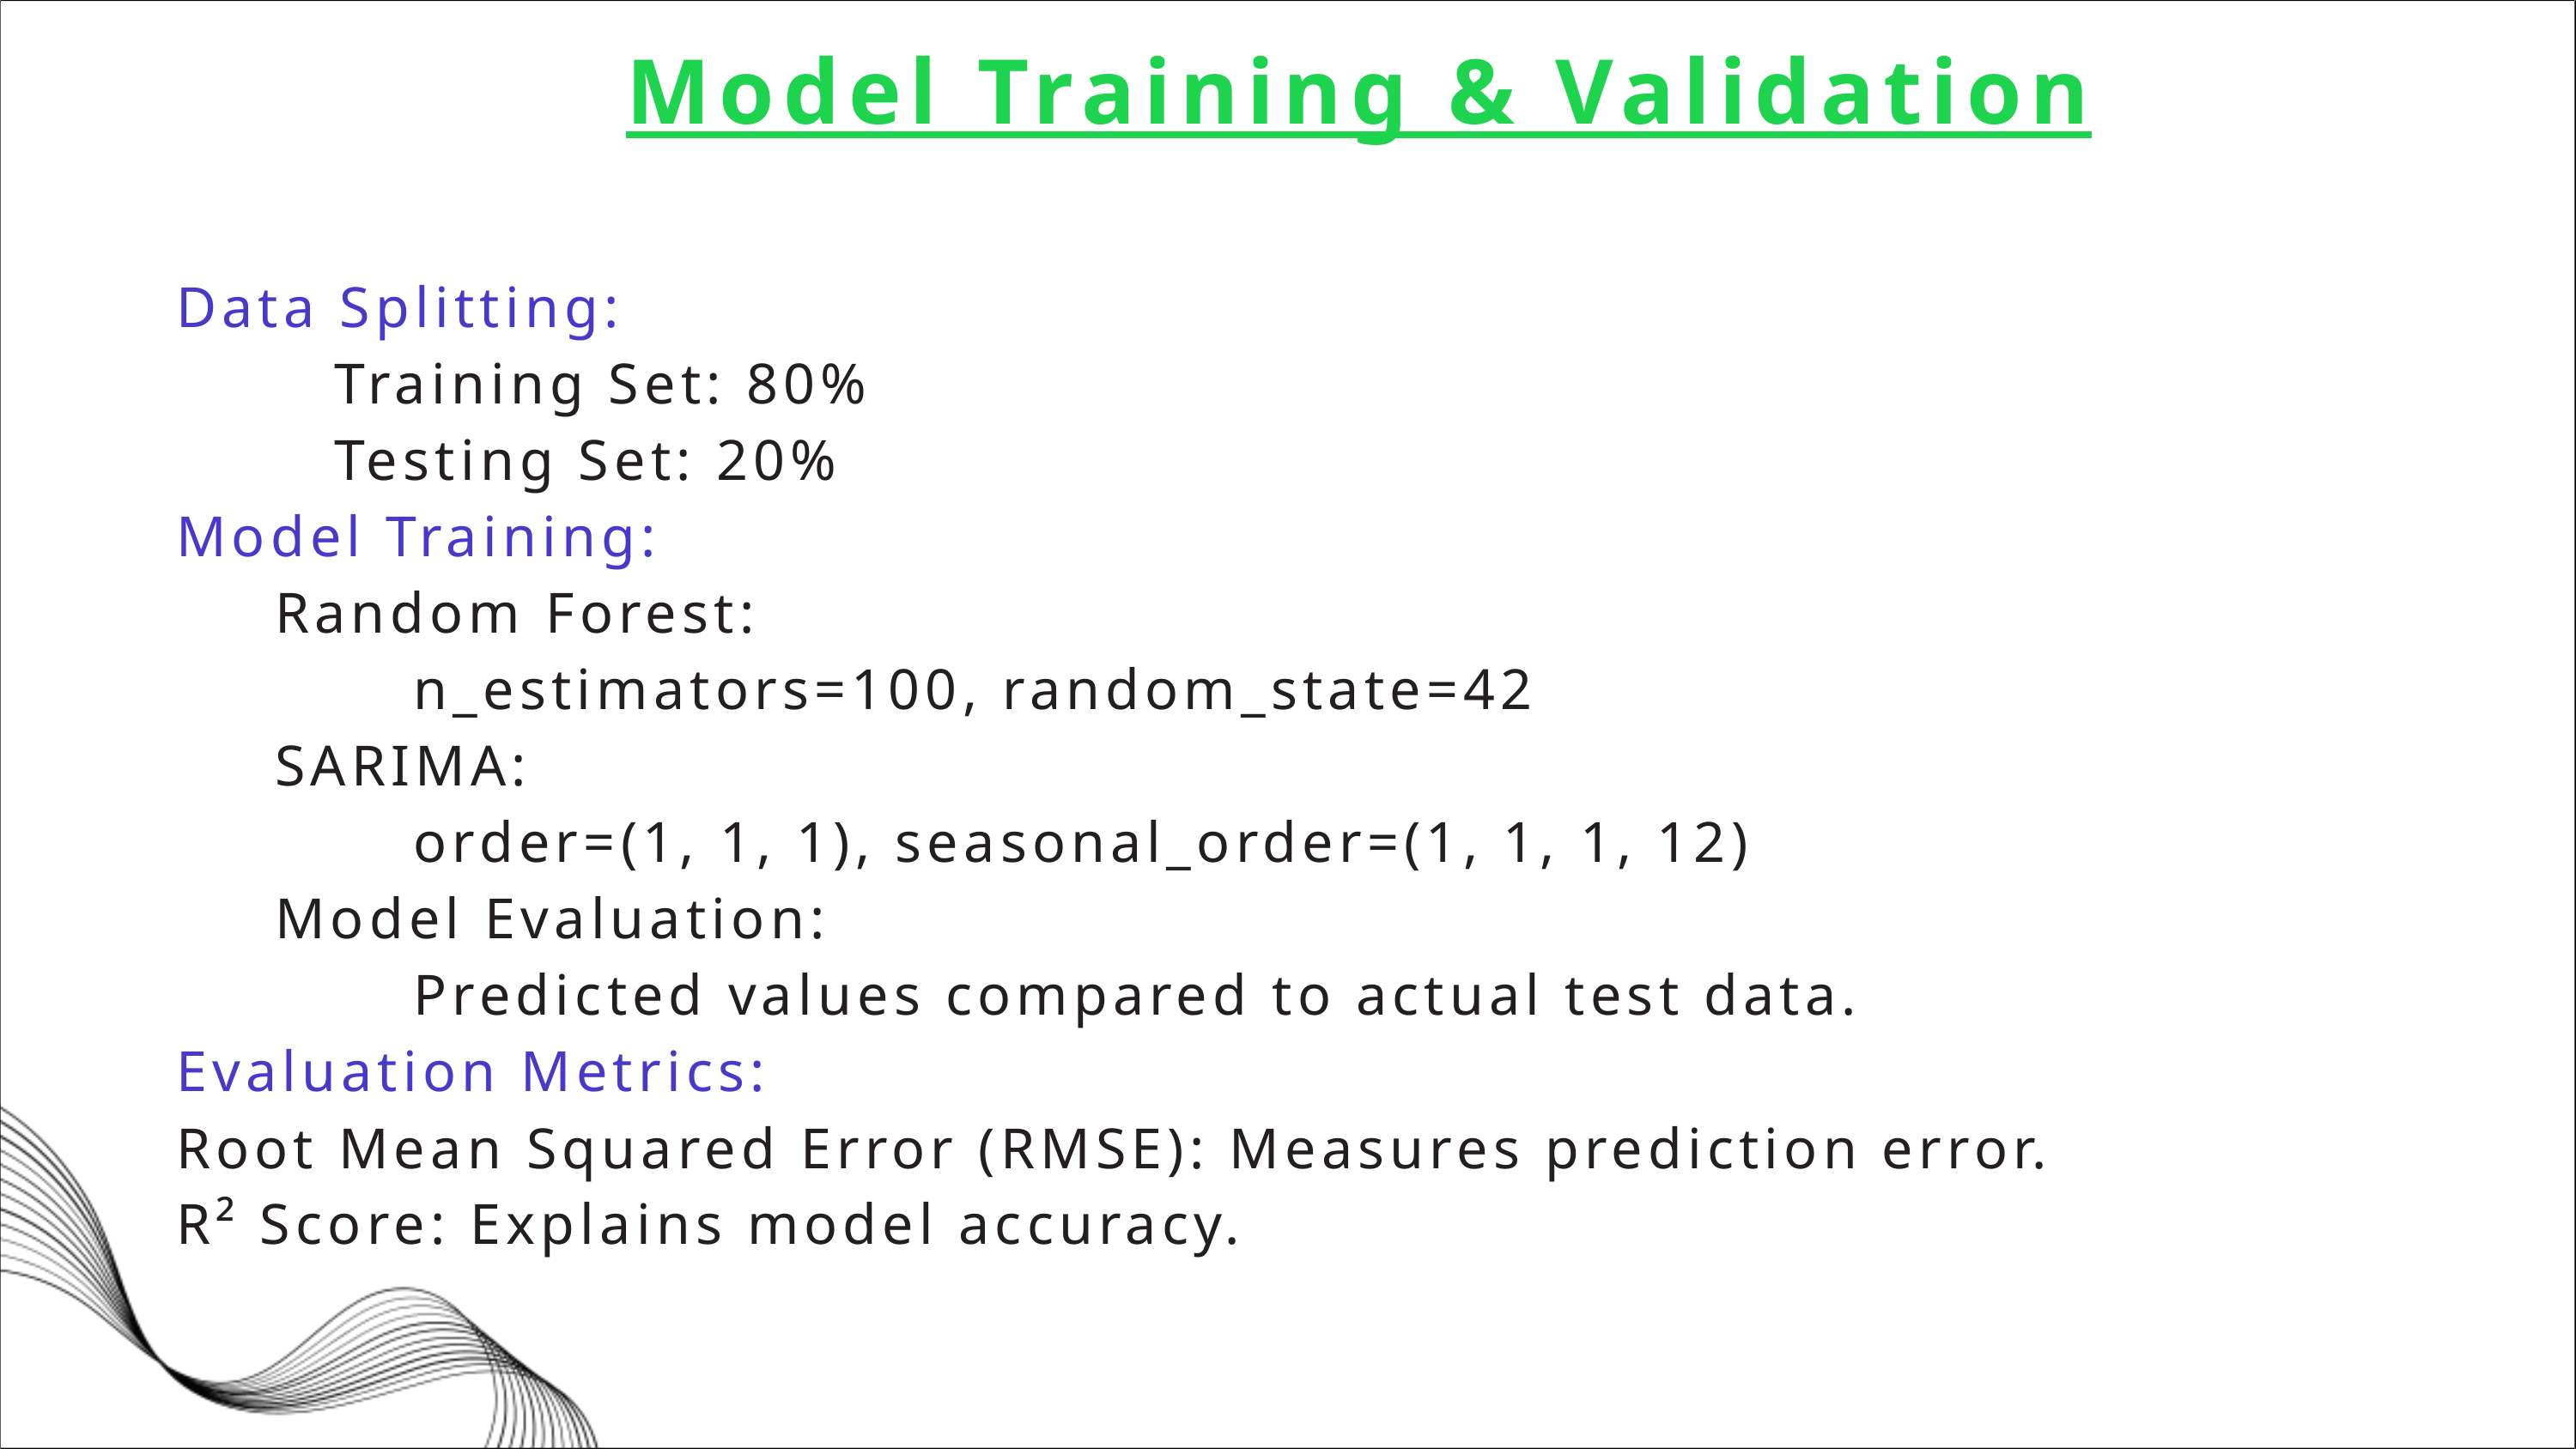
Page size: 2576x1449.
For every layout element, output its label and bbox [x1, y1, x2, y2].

text_box [175, 269, 2387, 1348]
text_box [0, 0, 2576, 1449]
text_box [445, 27, 2273, 245]
